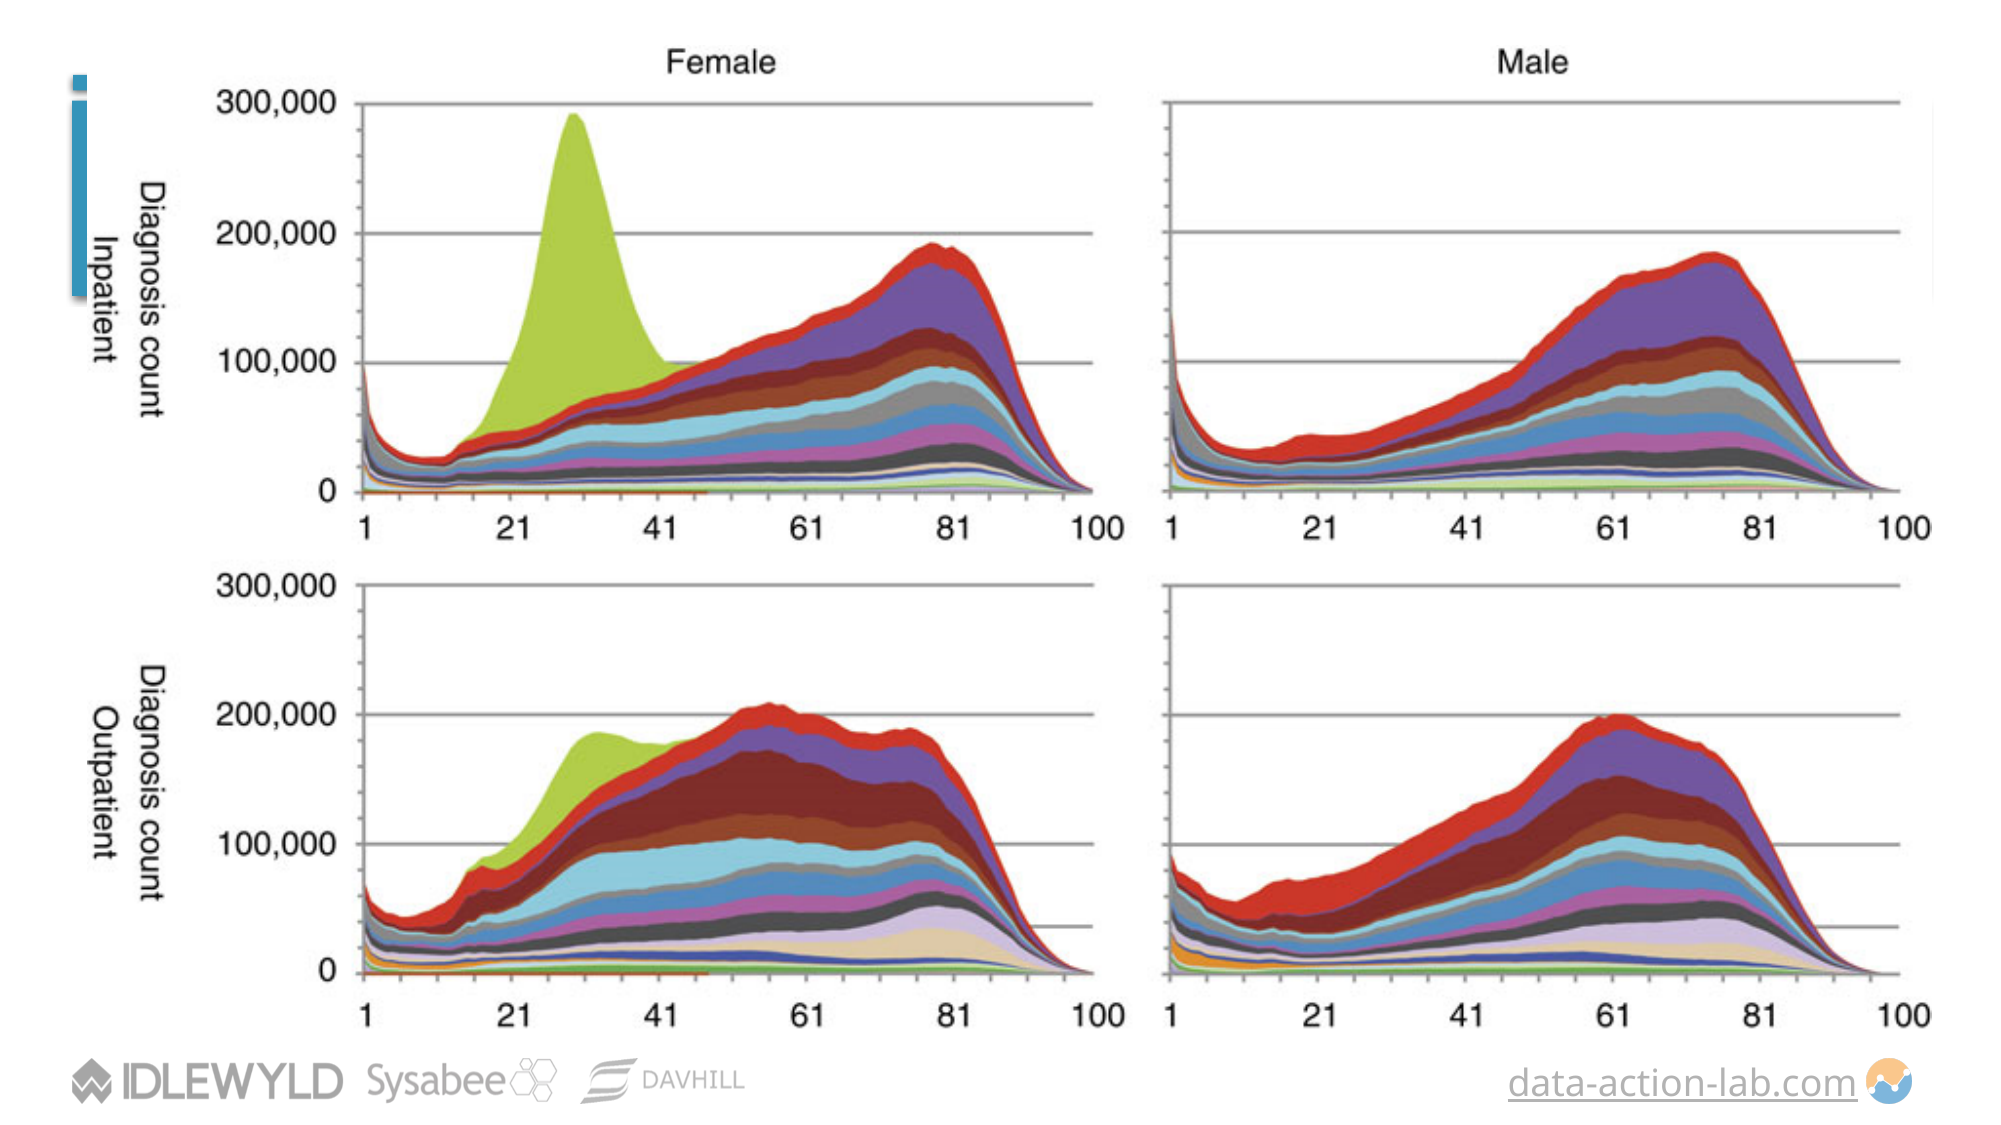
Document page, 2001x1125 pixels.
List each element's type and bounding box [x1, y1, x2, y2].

picture [72, 1058, 745, 1104]
list [86, 45, 1933, 1049]
